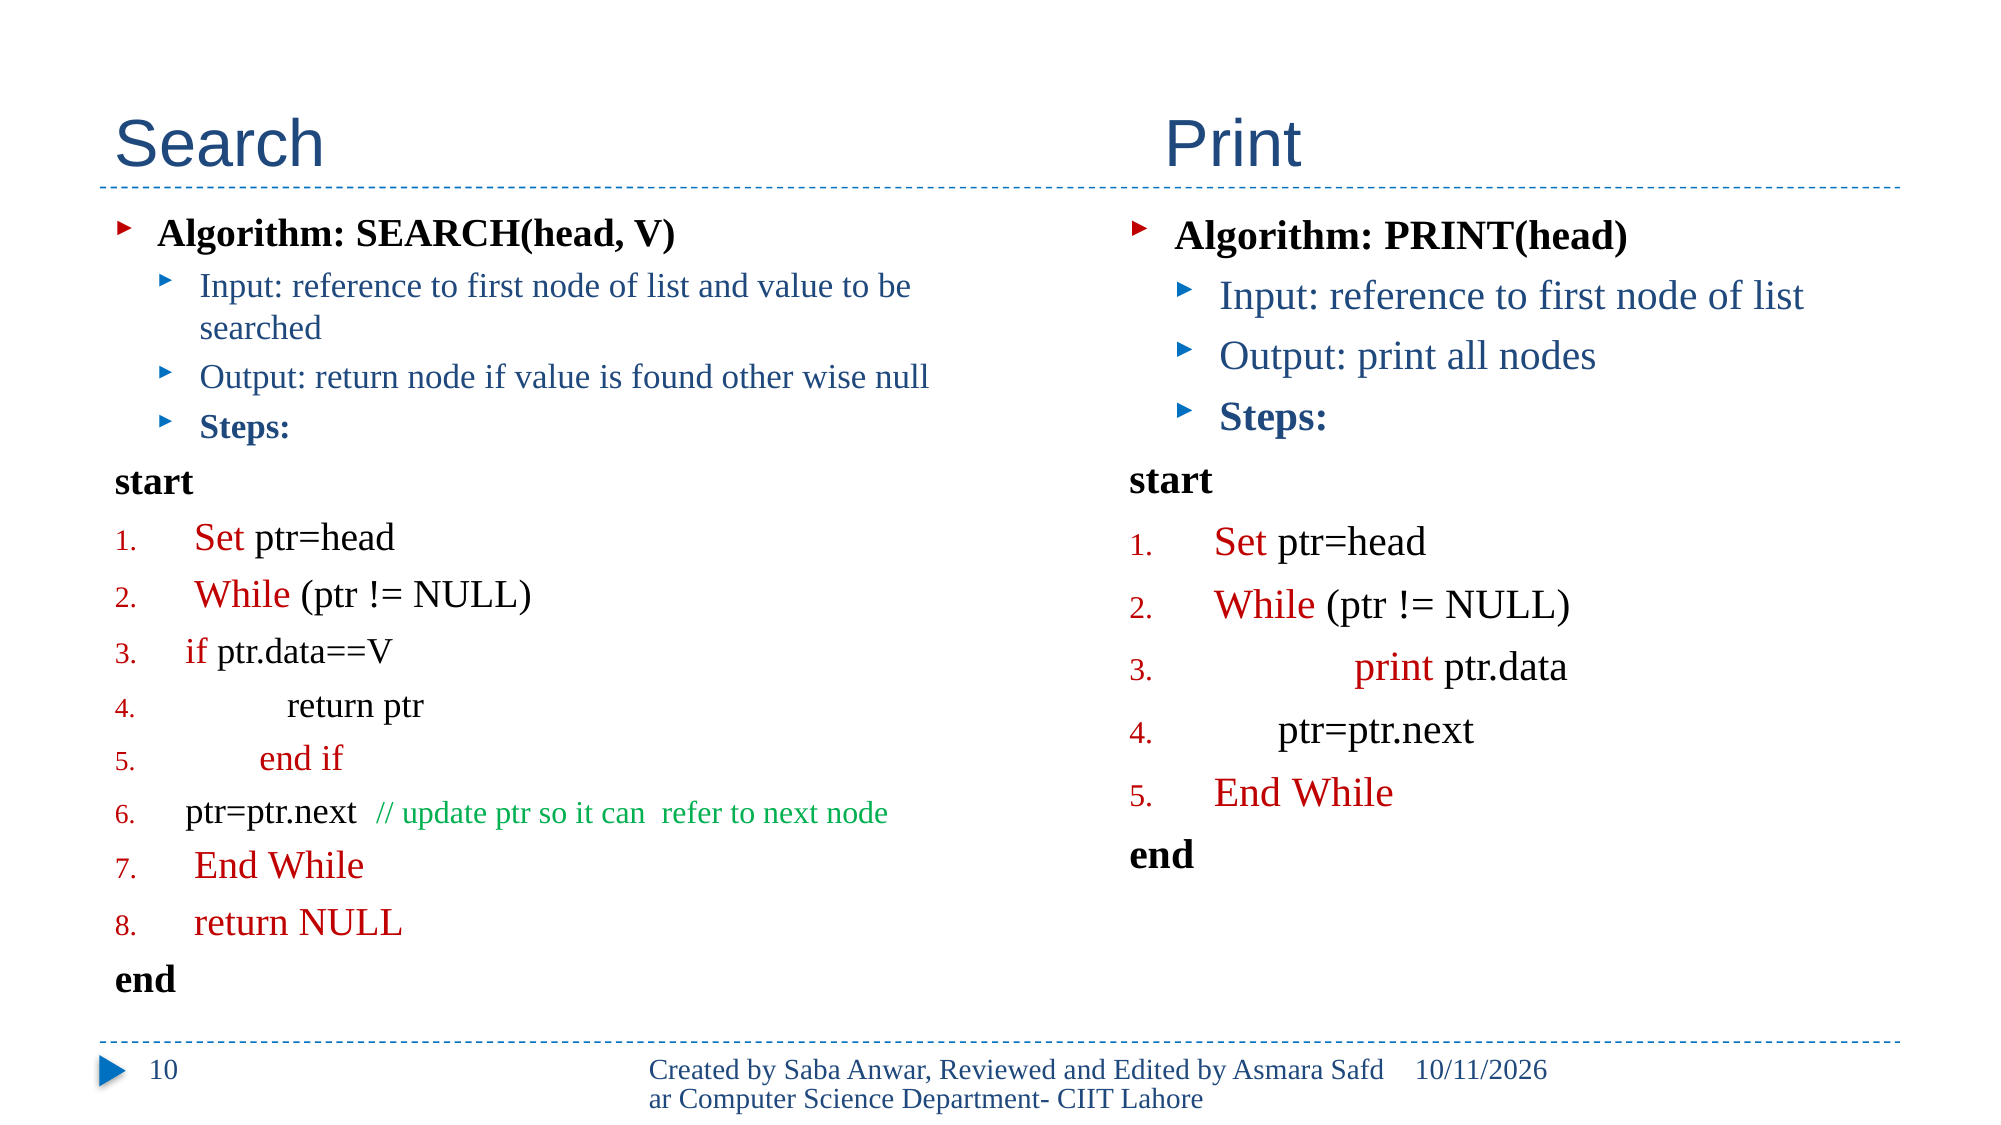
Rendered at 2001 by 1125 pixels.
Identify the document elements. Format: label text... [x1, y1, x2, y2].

text_box Algorithm: PRINT(head) Input: reference to first node of list Output: print all nodes Steps: start Set ptr=head While (ptr != NULL) print ptr.data ptr=ptr.next End While end [1114, 199, 1900, 1010]
footer Created by Saba Anwar, Reviewed and Edited by Asmara Safdar Computer Science Department- CIIT Lahore [634, 1042, 1401, 1103]
title Search Print [99, 24, 1900, 188]
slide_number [1401, 1042, 1901, 1103]
list Algorithm: SEARCH(head, V) Input: reference to first node of list and value to be searched Output: return node if value is found other wise null Steps: start Set ptr=head While (ptr != NULL) if ptr.data==V return ptr end if ptr=ptr.next // update ptr so it can refer to next node End While return NULL end [99, 200, 1026, 1010]
slide_number 10 [133, 1042, 568, 1103]
